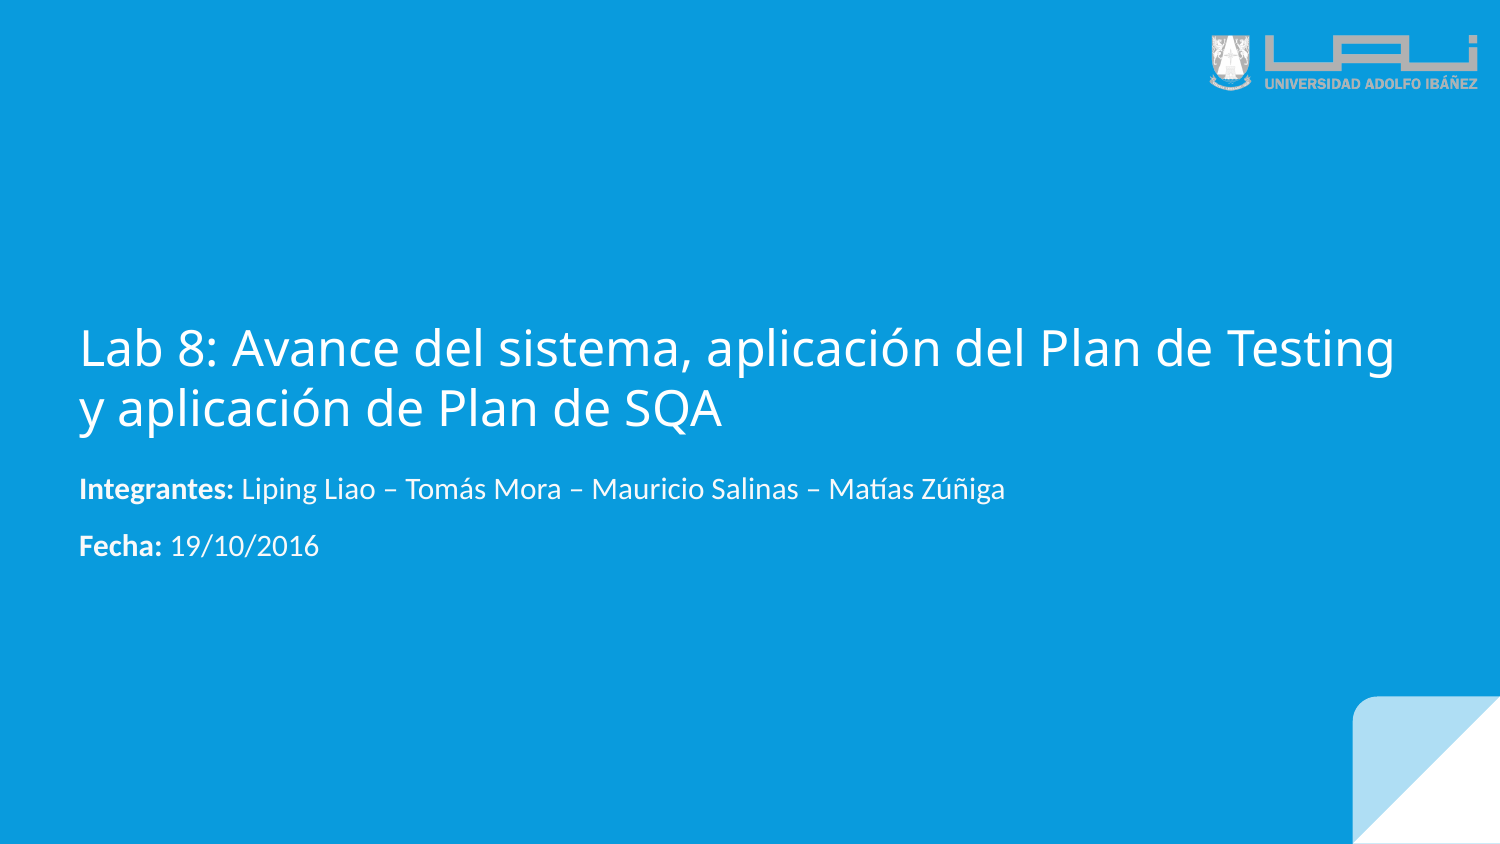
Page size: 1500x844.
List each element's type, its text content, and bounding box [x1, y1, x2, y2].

picture [1469, 36, 1477, 43]
subtitle Integrantes: Liping Liao – Tomás Mora – Mauricio Salinas – Matías Zúñiga Fecha: 19/10/2016 [64, 457, 1413, 584]
picture [1352, 79, 1357, 88]
picture [1404, 79, 1410, 88]
picture [1210, 77, 1250, 90]
picture [1344, 79, 1349, 88]
picture [1367, 79, 1373, 88]
picture [1212, 36, 1249, 83]
picture [1451, 79, 1458, 88]
picture [1300, 79, 1306, 88]
picture [1461, 79, 1477, 88]
picture [1309, 79, 1315, 88]
picture [1276, 79, 1283, 88]
picture [1286, 79, 1297, 88]
picture [1315, 79, 1325, 87]
picture [1431, 79, 1438, 88]
picture [1266, 36, 1477, 71]
title Lab 8: Avance del sistema, aplicación del Plan de Testing y aplicación de Plan de SQA [64, 64, 1413, 452]
